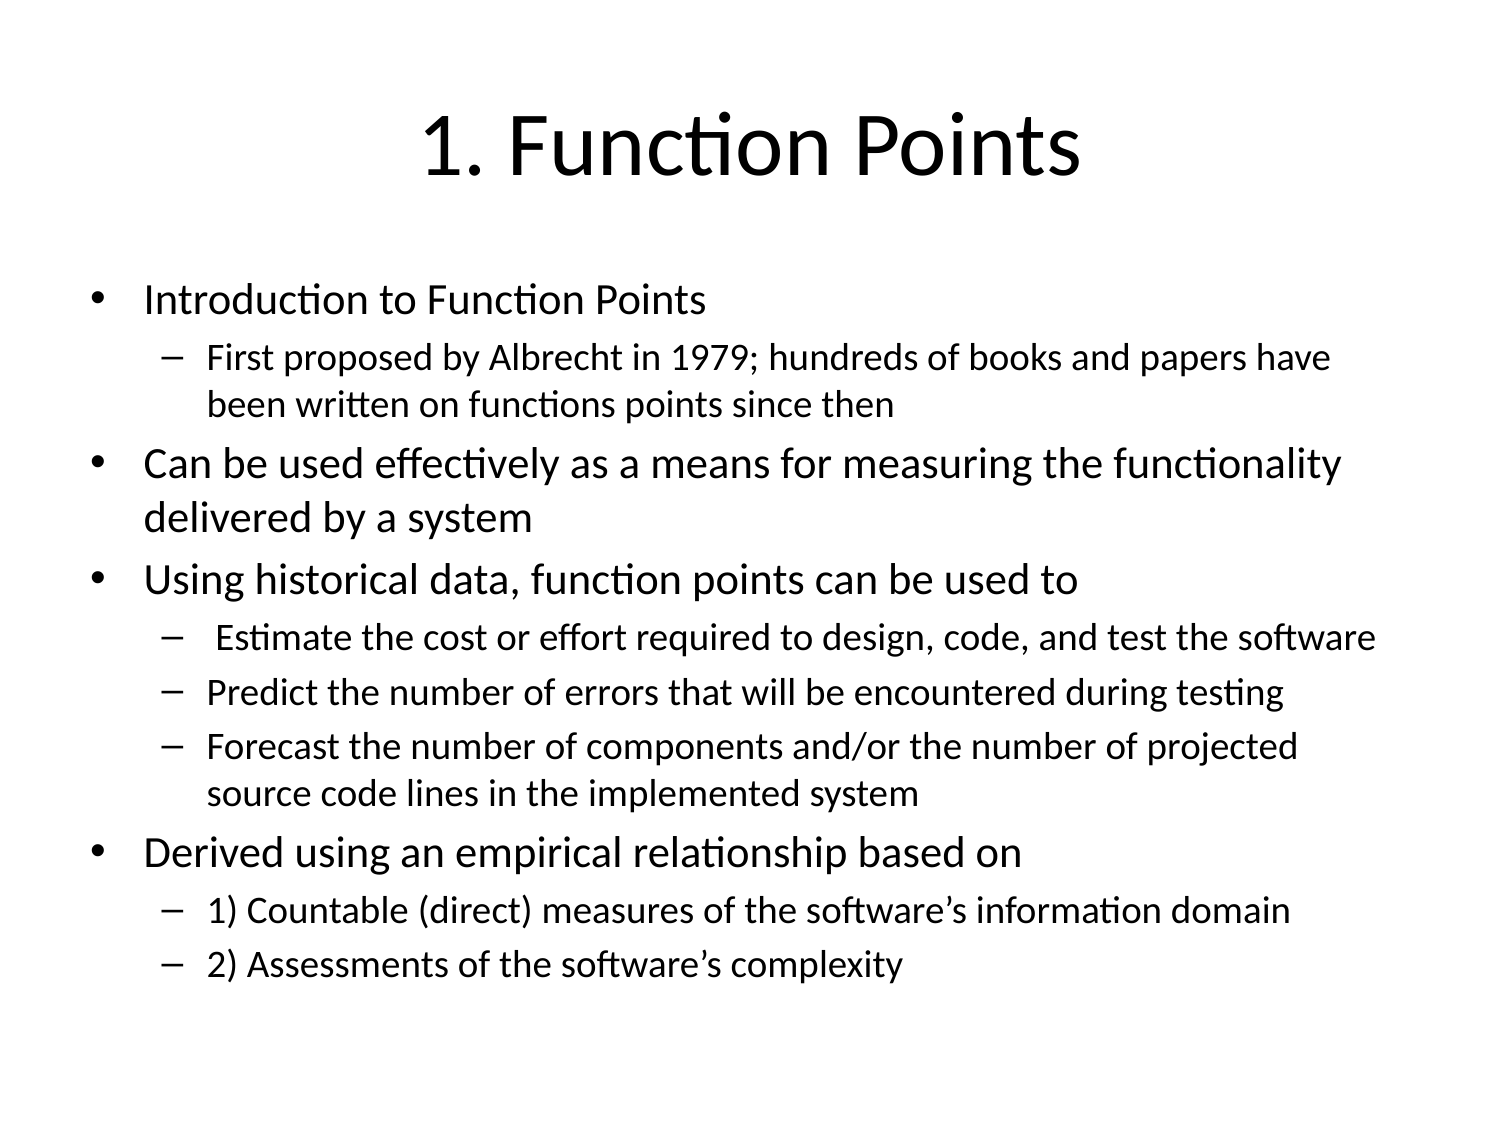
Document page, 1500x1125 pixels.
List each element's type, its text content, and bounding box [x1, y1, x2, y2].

title 1. Function Points [75, 45, 1425, 233]
list Introduction to Function Points First proposed by Albrecht in 1979; hundreds of books and papers have been written on functions points since then Can be used effectively as a means for measuring the functionality delivered by a system Using historical data, function points can be used to Estimate the cost or effort required to design, code, and test the software Predict the number of errors that will be encountered during testing Forecast the number of components and/or the number of projected source code lines in the implemented system Derived using an empirical relationship based on 1) Countable (direct) measures of the software’s information domain 2) Assessments of the software’s complexity [75, 262, 1425, 1005]
